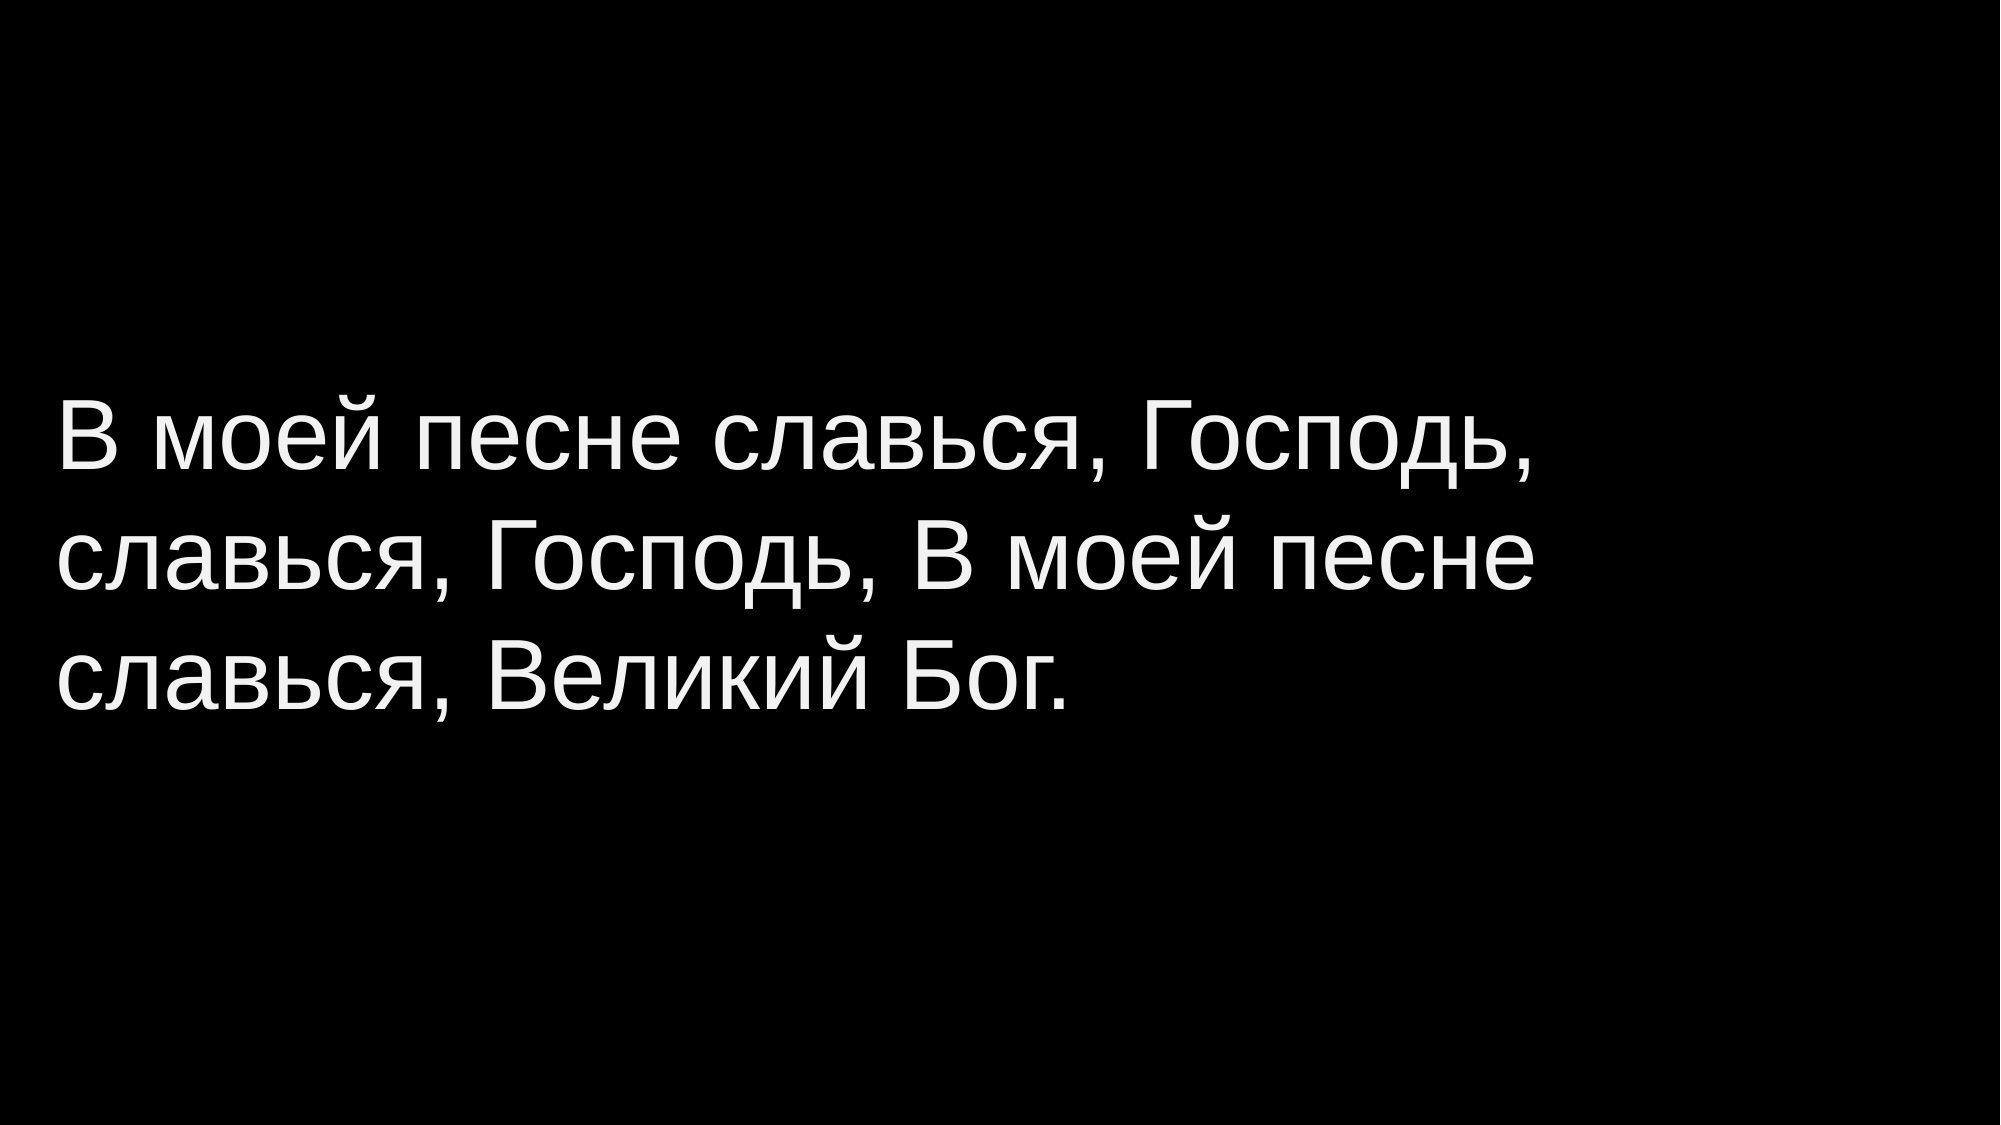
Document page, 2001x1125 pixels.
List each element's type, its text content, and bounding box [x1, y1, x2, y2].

list В моей песне славься, Господь, славься, Господь, В моей песне славься, Великий Бог. [40, 362, 1941, 1125]
